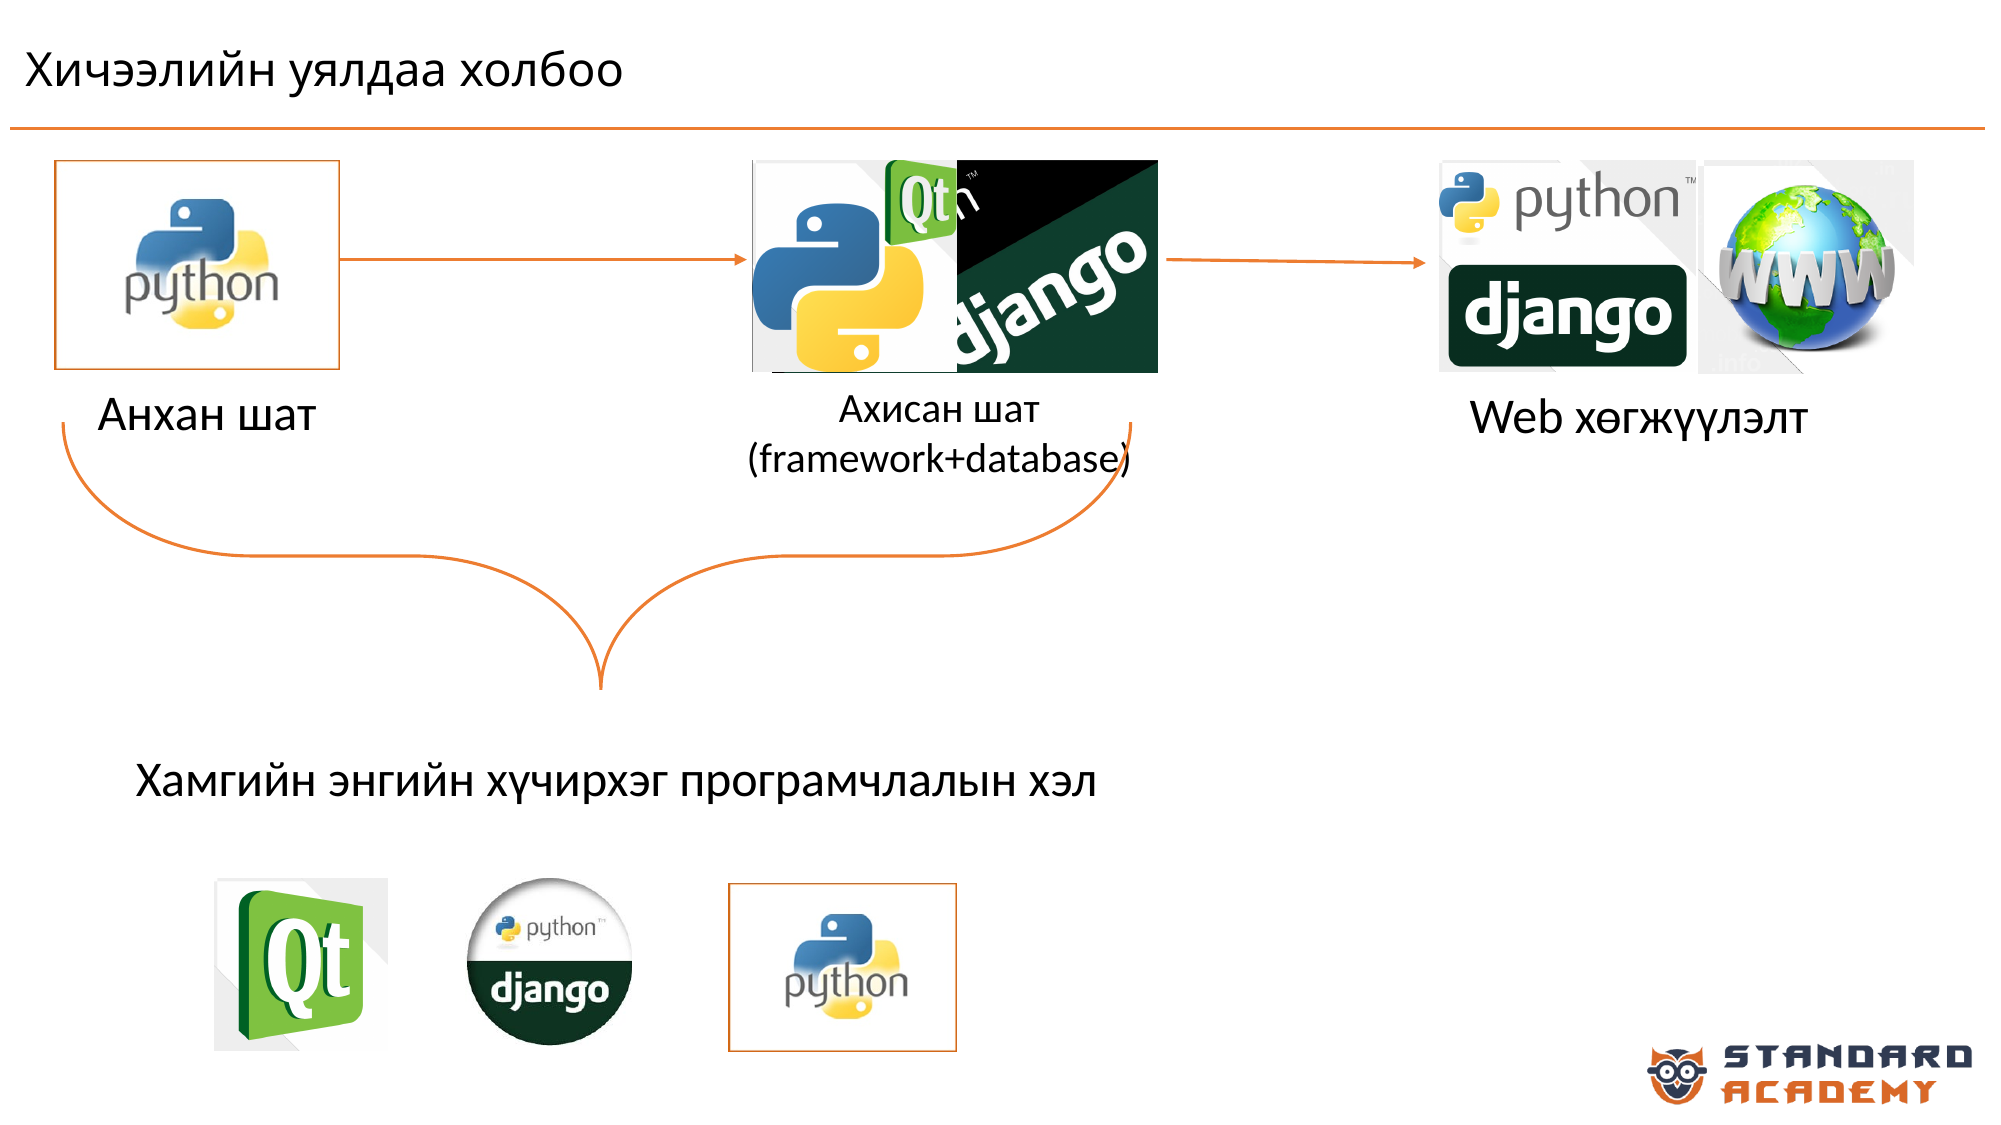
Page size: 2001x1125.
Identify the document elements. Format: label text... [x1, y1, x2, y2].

picture [1698, 160, 1914, 374]
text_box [1166, 259, 1426, 264]
picture [1439, 160, 1696, 372]
title Хичээлийн уялдаа холбоо [10, 37, 1736, 104]
text_box Хамгийн энгийн хүчирхэг програмчлалын хэл [121, 738, 1180, 814]
text_box Web хөгжүүлэлт [1439, 376, 1839, 452]
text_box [214, 878, 957, 1052]
picture [54, 160, 340, 370]
picture [751, 160, 1158, 373]
text_box Ахисан шат (framework+database) [721, 373, 1158, 488]
text_box Анхан шат [82, 373, 363, 422]
text_box [61, 422, 1133, 690]
picture [1644, 1043, 1975, 1107]
